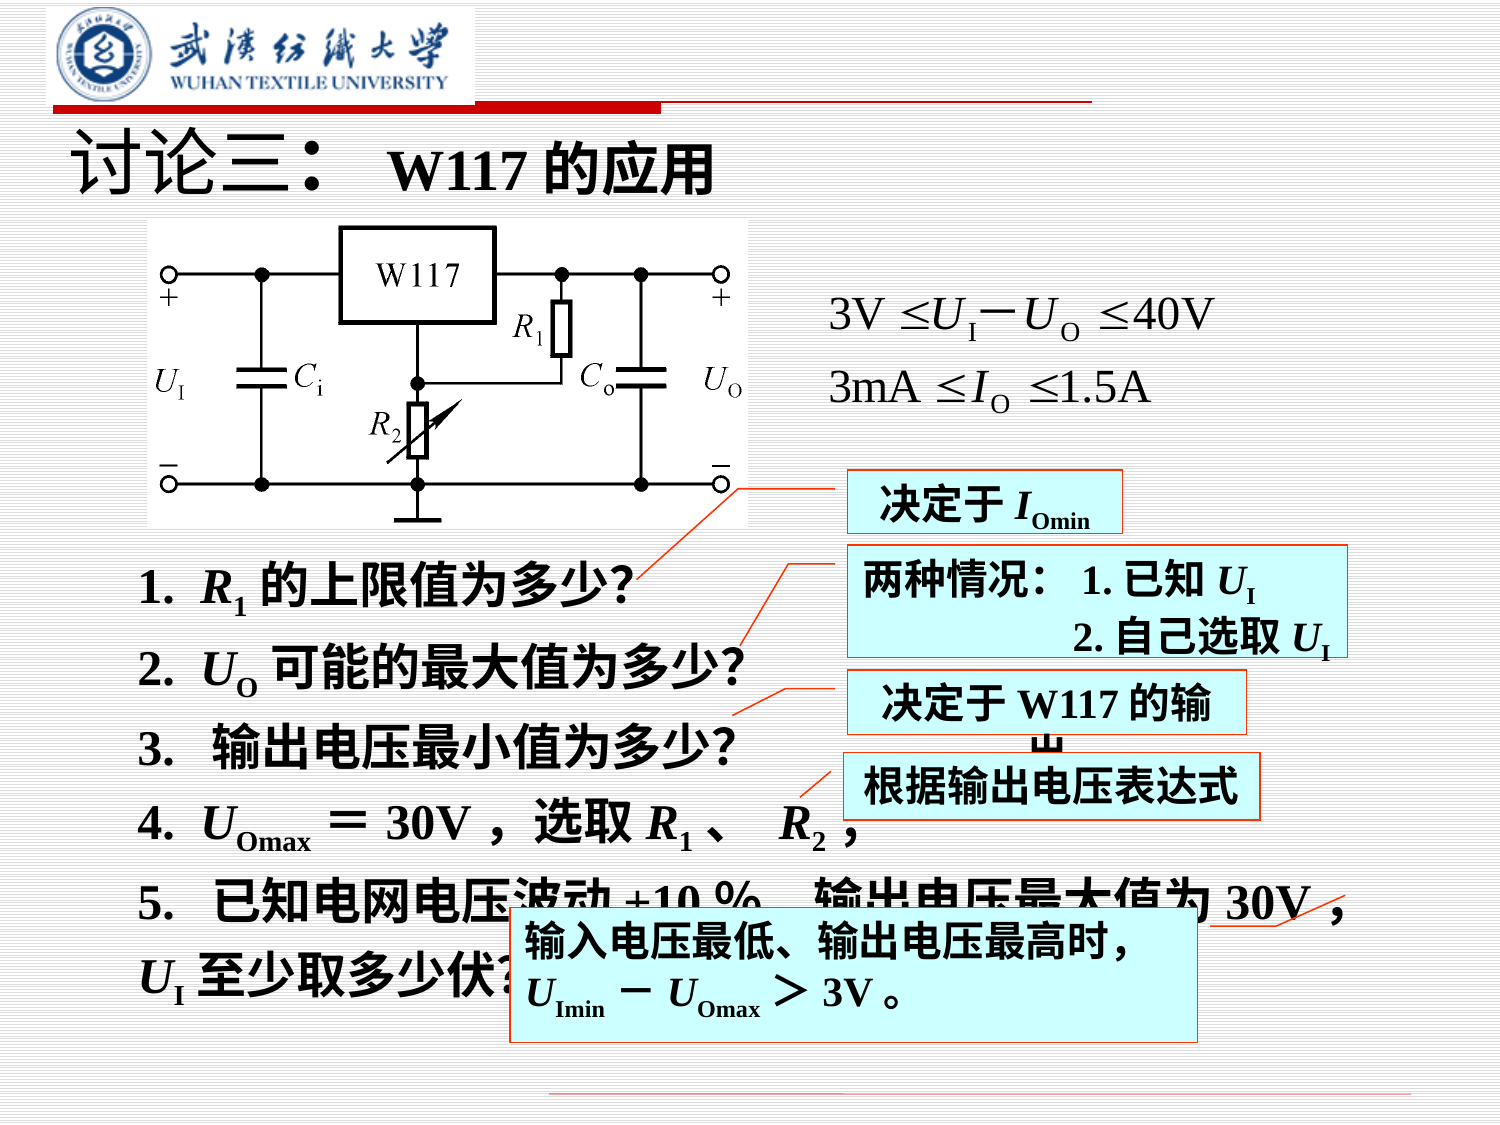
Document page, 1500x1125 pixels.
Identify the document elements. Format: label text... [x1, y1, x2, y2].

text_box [147, 219, 748, 527]
picture [46, 7, 475, 105]
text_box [822, 282, 1223, 426]
title 讨论三：W117的应用 [52, 125, 829, 214]
text_box 输入电压最低、输出电压最高时， UImin－UOmax＞3V。 [510, 907, 1198, 1043]
text_box 决定于IOmin [847, 470, 1123, 534]
text_box 决定于W117的输出 [847, 669, 1247, 735]
text_box 两种情况：1.已知UI 2.自己选取UI [847, 545, 1348, 658]
text_box 1. R1的上限值为多少？ 2. UO可能的最大值为多少？ 3. 输出电压最小值为多少？ 4. UOmax＝30V，选取R1、 R2； 5. 已知电网电压波动±10％，输出电压最大值为30V， UI至少取多少伏？ [122, 532, 1436, 1019]
text_box 根据输出电压表达式 [843, 752, 1261, 820]
